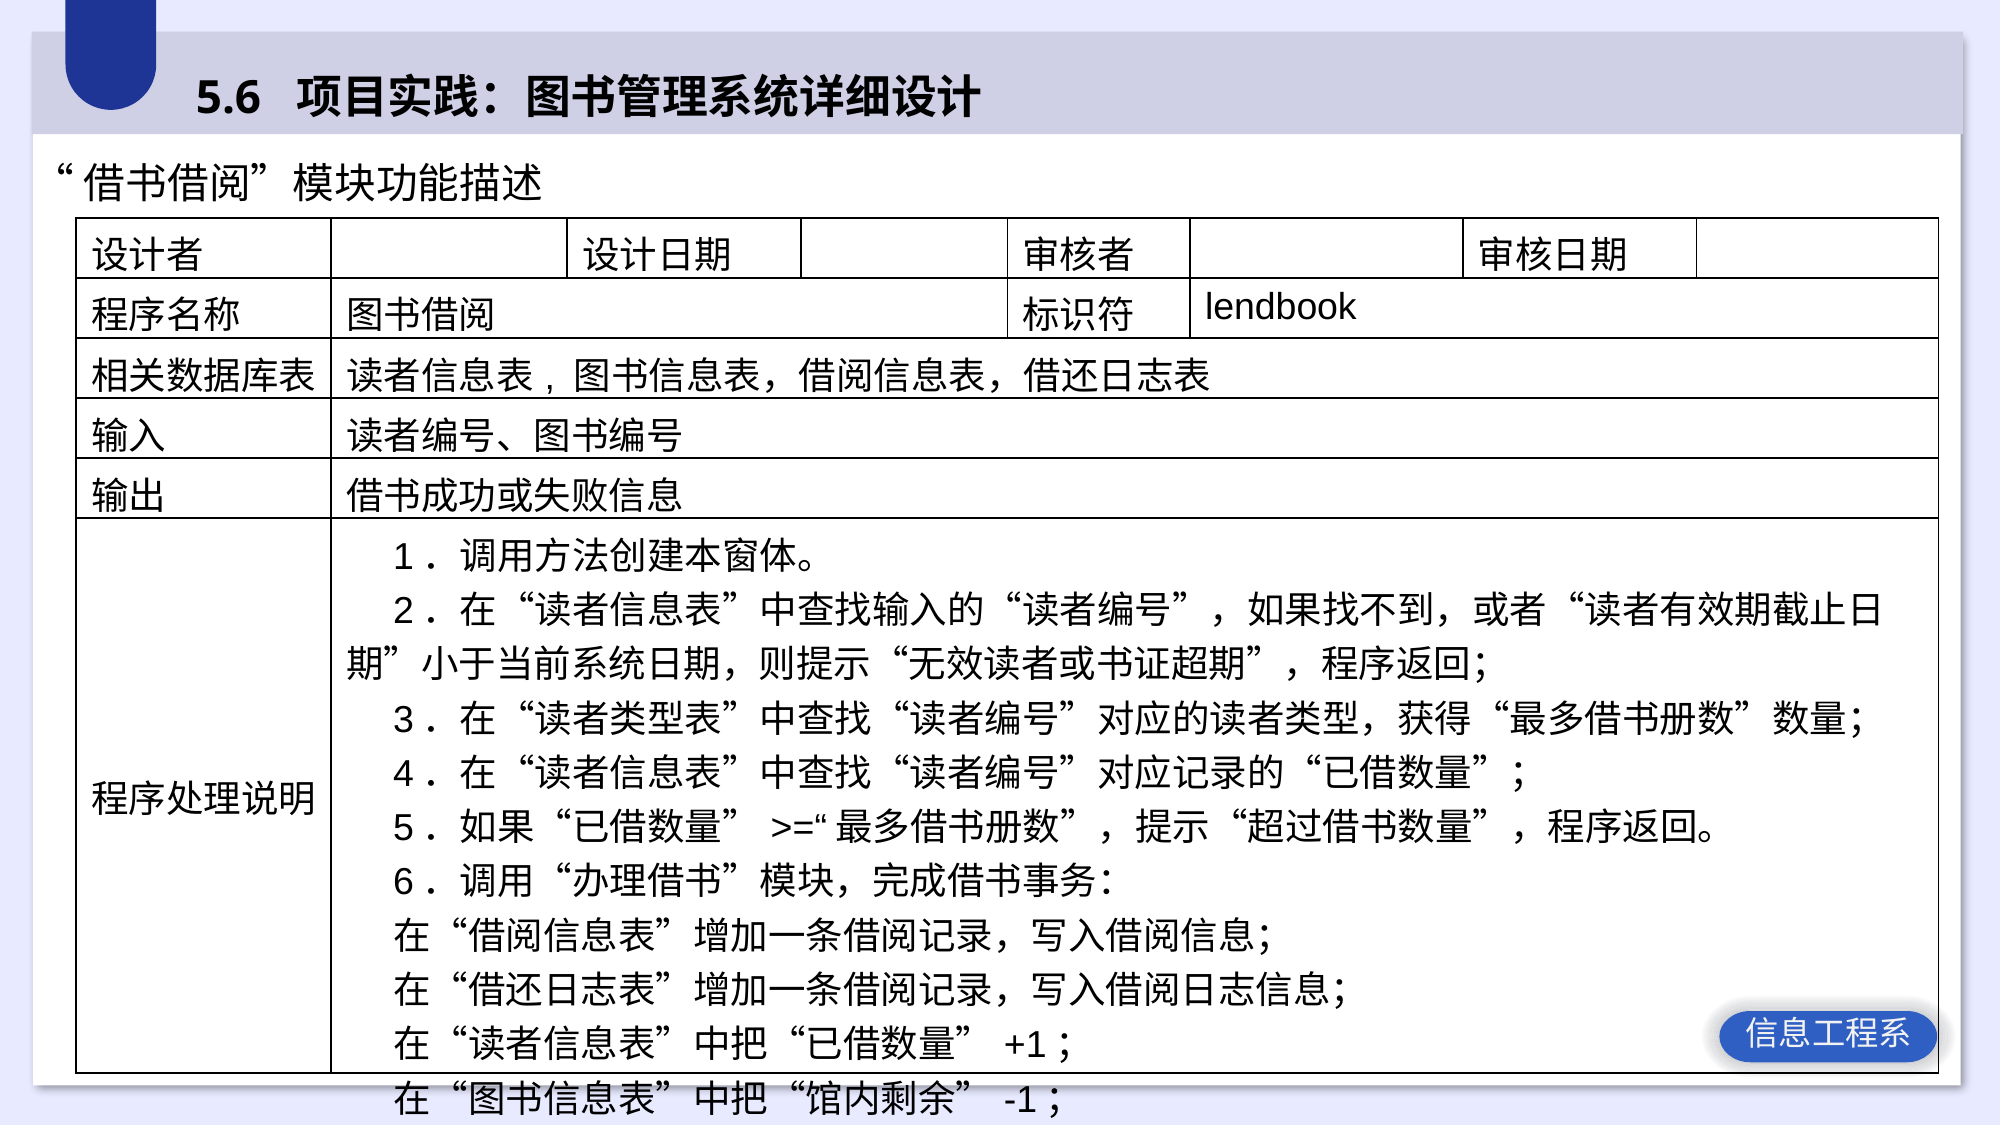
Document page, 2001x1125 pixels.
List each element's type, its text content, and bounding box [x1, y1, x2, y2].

text_box 5.6 项目实践：图书管理系统详细设计 [181, 47, 998, 130]
table_cell 标识符 [1008, 279, 1189, 337]
table_header 审核者 [1008, 219, 1189, 277]
table_header [802, 219, 1007, 277]
table_header [332, 219, 566, 277]
table_header 设计者 [77, 219, 330, 277]
text_box “借书借阅”模块功能描述 [17, 124, 568, 215]
table_cell 读者编号、图书编号 [332, 399, 1938, 457]
table_cell 图书借阅 [332, 279, 1007, 337]
table_cell 输出 [77, 459, 330, 517]
table_cell 相关数据库表 [77, 339, 330, 397]
table_header 审核日期 [1464, 219, 1696, 277]
table_cell 程序处理说明 [77, 519, 330, 1072]
table_cell 输入 [77, 399, 330, 457]
table_cell 1．调用方法创建本窗体。 2．在“读者信息表”中查找输入的“读者编号”，如果找不到，或者“读者有效期截止日期”小于当前系统日期，则提示“无效读者或书证超期”，程序返回； 3．在“读者类型表”中查找“读者编号”对应的读者类型，获得“最多借书册数”数量； 4．在“读者信息表”中查找“读者编号”对应记录的“已借数量”； 5．如果“已借数量”>=“最多借书册数”，提示“超过借书数量”，程序返回。 6．调用“办理借书”模块，完成借书事务： 在“借阅信息表”增加一条借阅记录，写入借阅信息； 在“借还日志表”增加一条借阅记录，写入借阅日志信息； 在“读者信息表”中把“已借数量”+1； 在“图书信息表”中把“馆内剩余”-1； 提示“借书成功”信息。 [332, 519, 1938, 1072]
table_cell 程序名称 [77, 279, 330, 337]
table_header 设计日期 [568, 219, 800, 277]
table_header [1697, 219, 1938, 277]
table_cell lendbook [1191, 279, 1938, 337]
table_cell 借书成功或失败信息 [332, 459, 1938, 517]
table_header [1191, 219, 1462, 277]
table_cell 读者信息表, 图书信息表，借阅信息表，借还日志表 [332, 339, 1938, 397]
